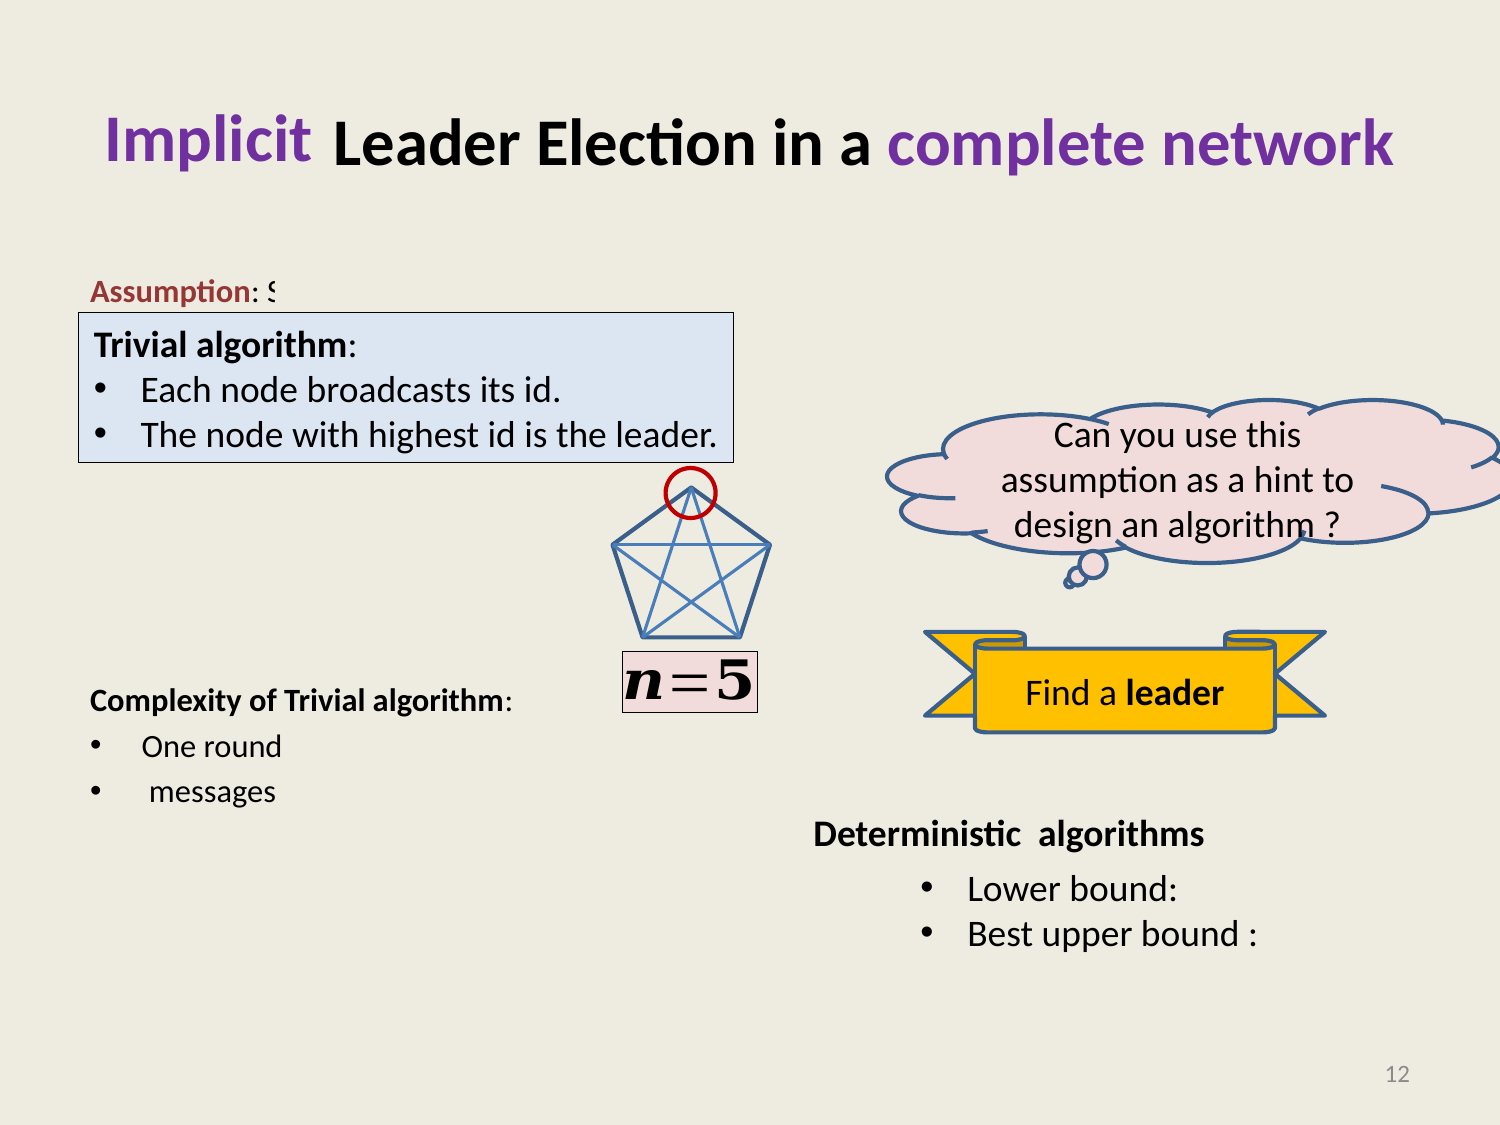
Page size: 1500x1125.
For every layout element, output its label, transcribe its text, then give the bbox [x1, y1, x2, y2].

title Leader Election in a complete network [75, 45, 1425, 233]
text_box Can you use this assumption as a hint to design an algorithm ? [884, 397, 1500, 590]
text_box Find a leader [923, 629, 1327, 735]
text_box Implicit [89, 87, 329, 183]
text_box Deterministic algorithms [798, 801, 1221, 862]
text_box Trivial algorithm: Each node broadcasts its id. The node with highest id is the leader. [78, 312, 734, 463]
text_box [612, 487, 771, 638]
text_box [273, 260, 1164, 339]
slide_number 12 [1074, 1042, 1425, 1103]
text_box [664, 465, 717, 485]
